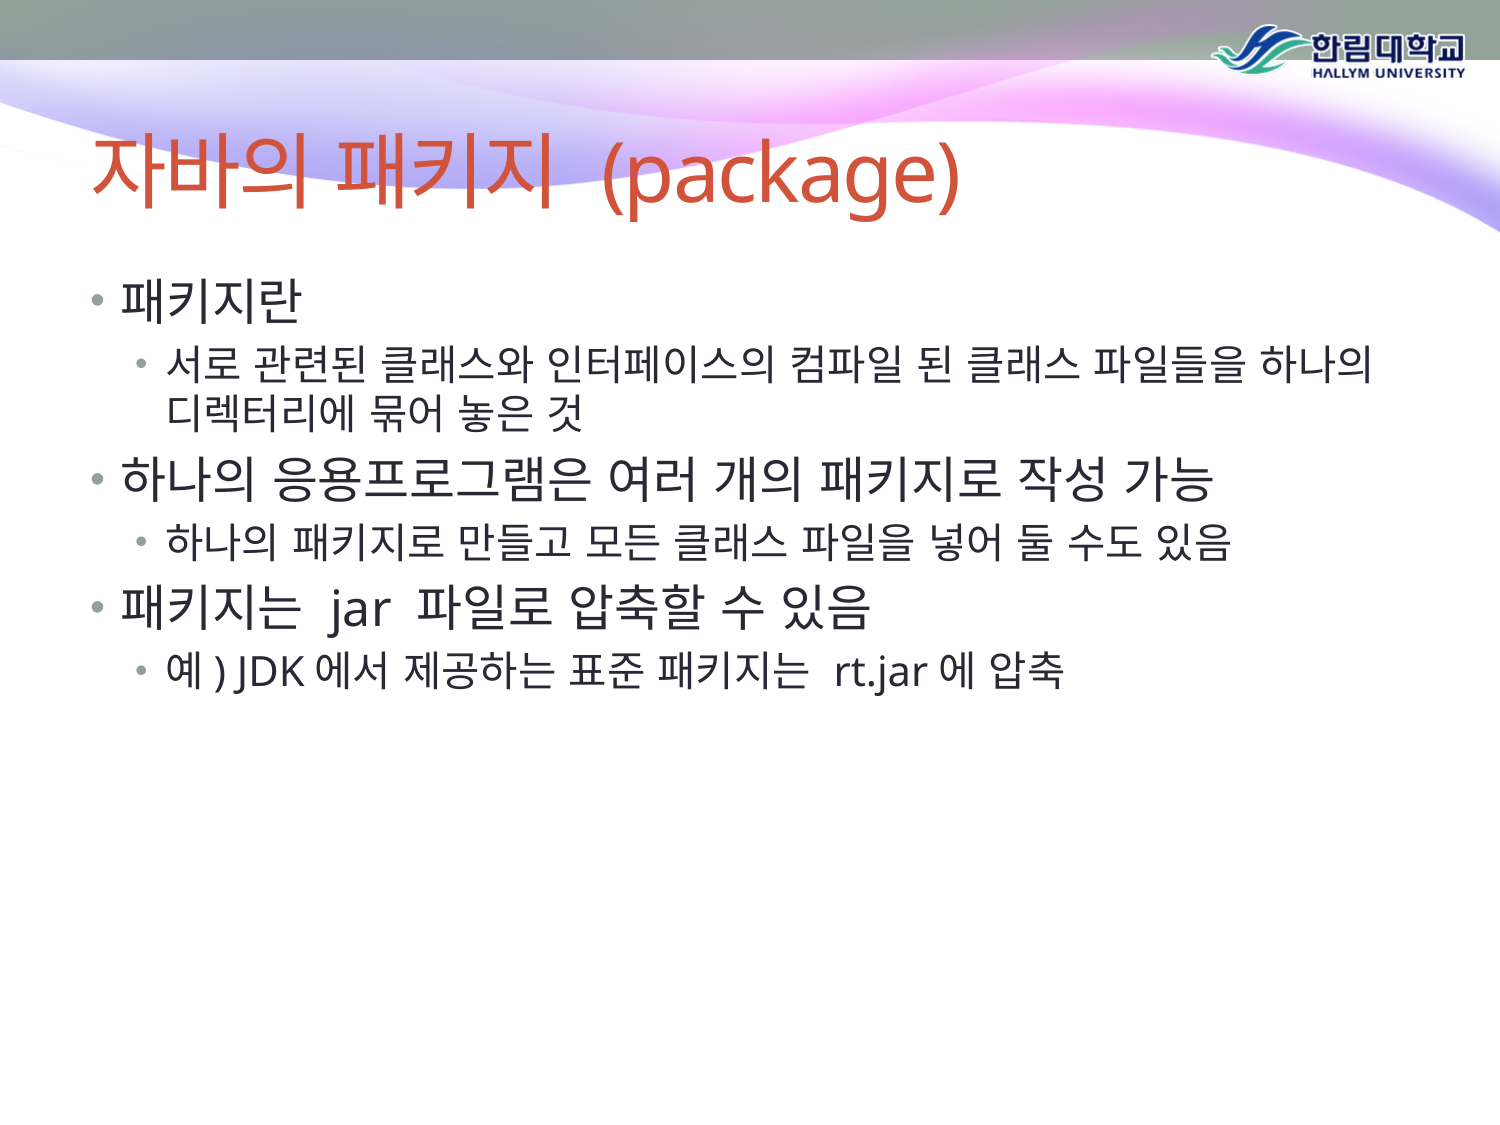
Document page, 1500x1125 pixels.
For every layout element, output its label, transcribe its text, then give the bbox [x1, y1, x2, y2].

title 자바의 패키지 (package) [75, 87, 1425, 250]
picture [0, 0, 1500, 279]
list 패키지란 서로 관련된 클래스와 인터페이스의 컴파일 된 클래스 파일들을 하나의 디렉터리에 묶어 놓은 것 하나의 응용프로그램은 여러 개의 패키지로 작성 가능 하나의 패키지로 만들고 모든 클래스 파일을 넣어 둘 수도 있음 패키지는 jar 파일로 압축할 수 있음 예) JDK에서 제공하는 표준 패키지는 rt.jar에 압축 [75, 262, 1425, 1063]
